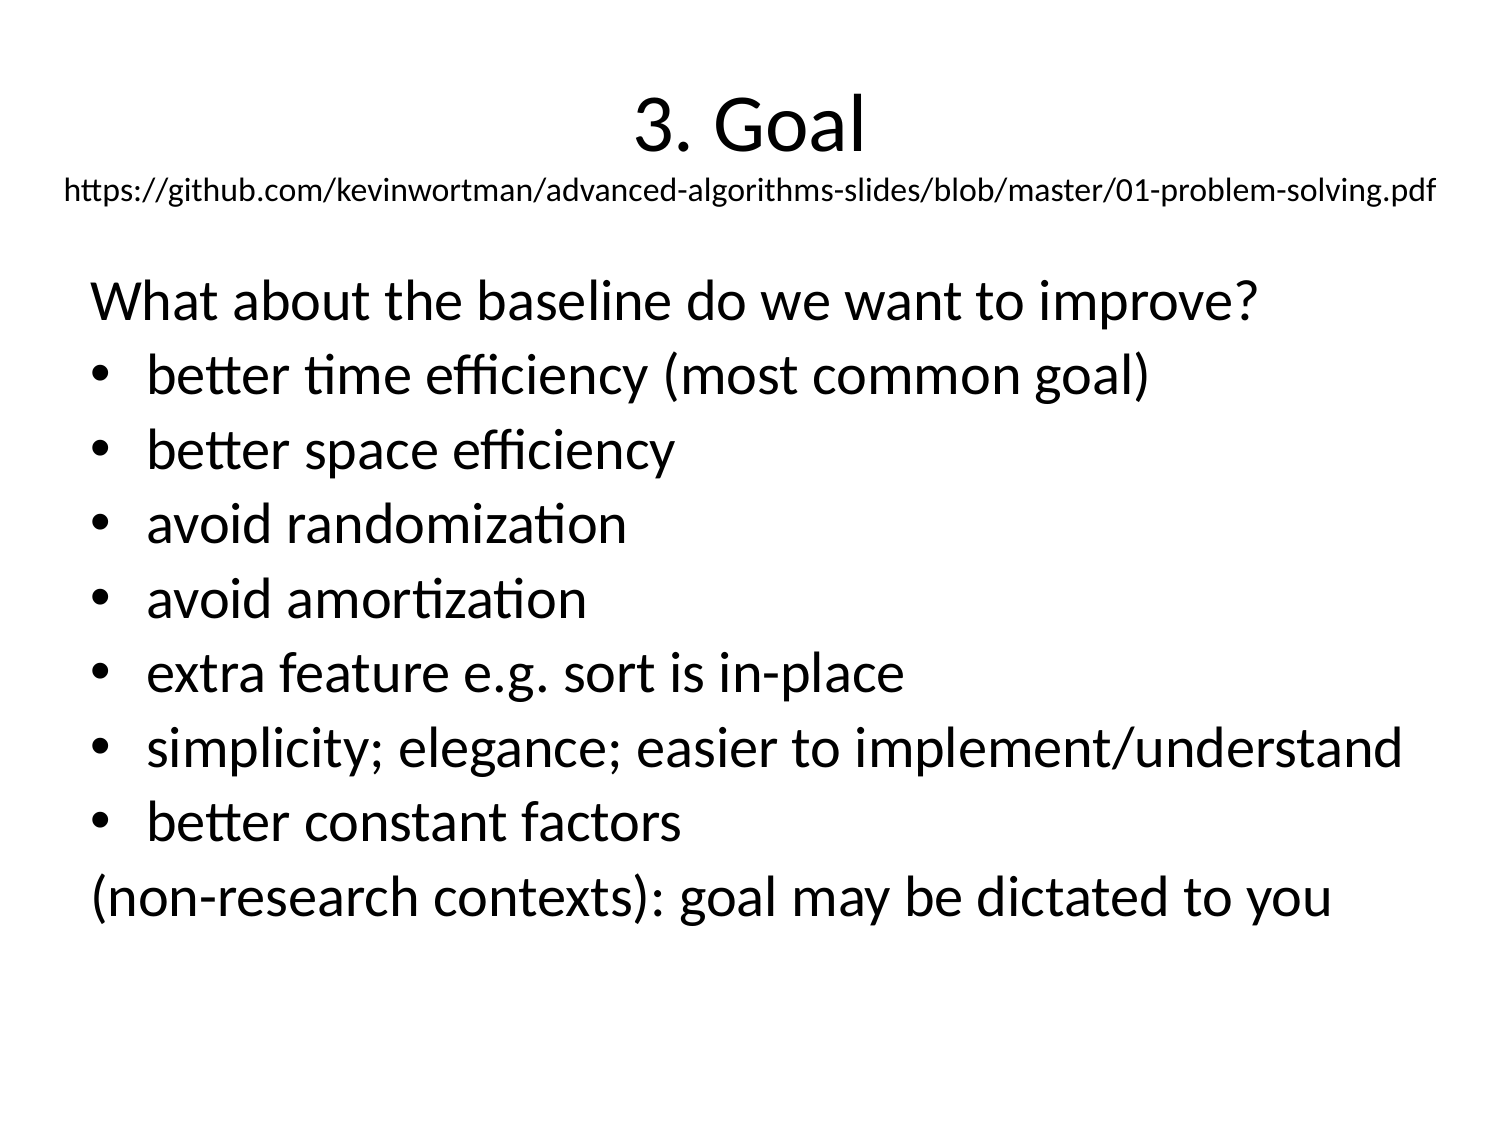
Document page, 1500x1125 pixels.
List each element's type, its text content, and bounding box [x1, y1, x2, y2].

list What about the baseline do we want to improve? better time efficiency (most common goal) better space efficiency avoid randomization avoid amortization extra feature e.g. sort is in-place simplicity; elegance; easier to implement/understand better constant factors (non-research contexts): goal may be dictated to you [75, 262, 1425, 1005]
title 3. Goal https://github.com/kevinwortman/advanced-algorithms-slides/blob/master/01-problem-solving.pdf [37, 45, 1463, 233]
